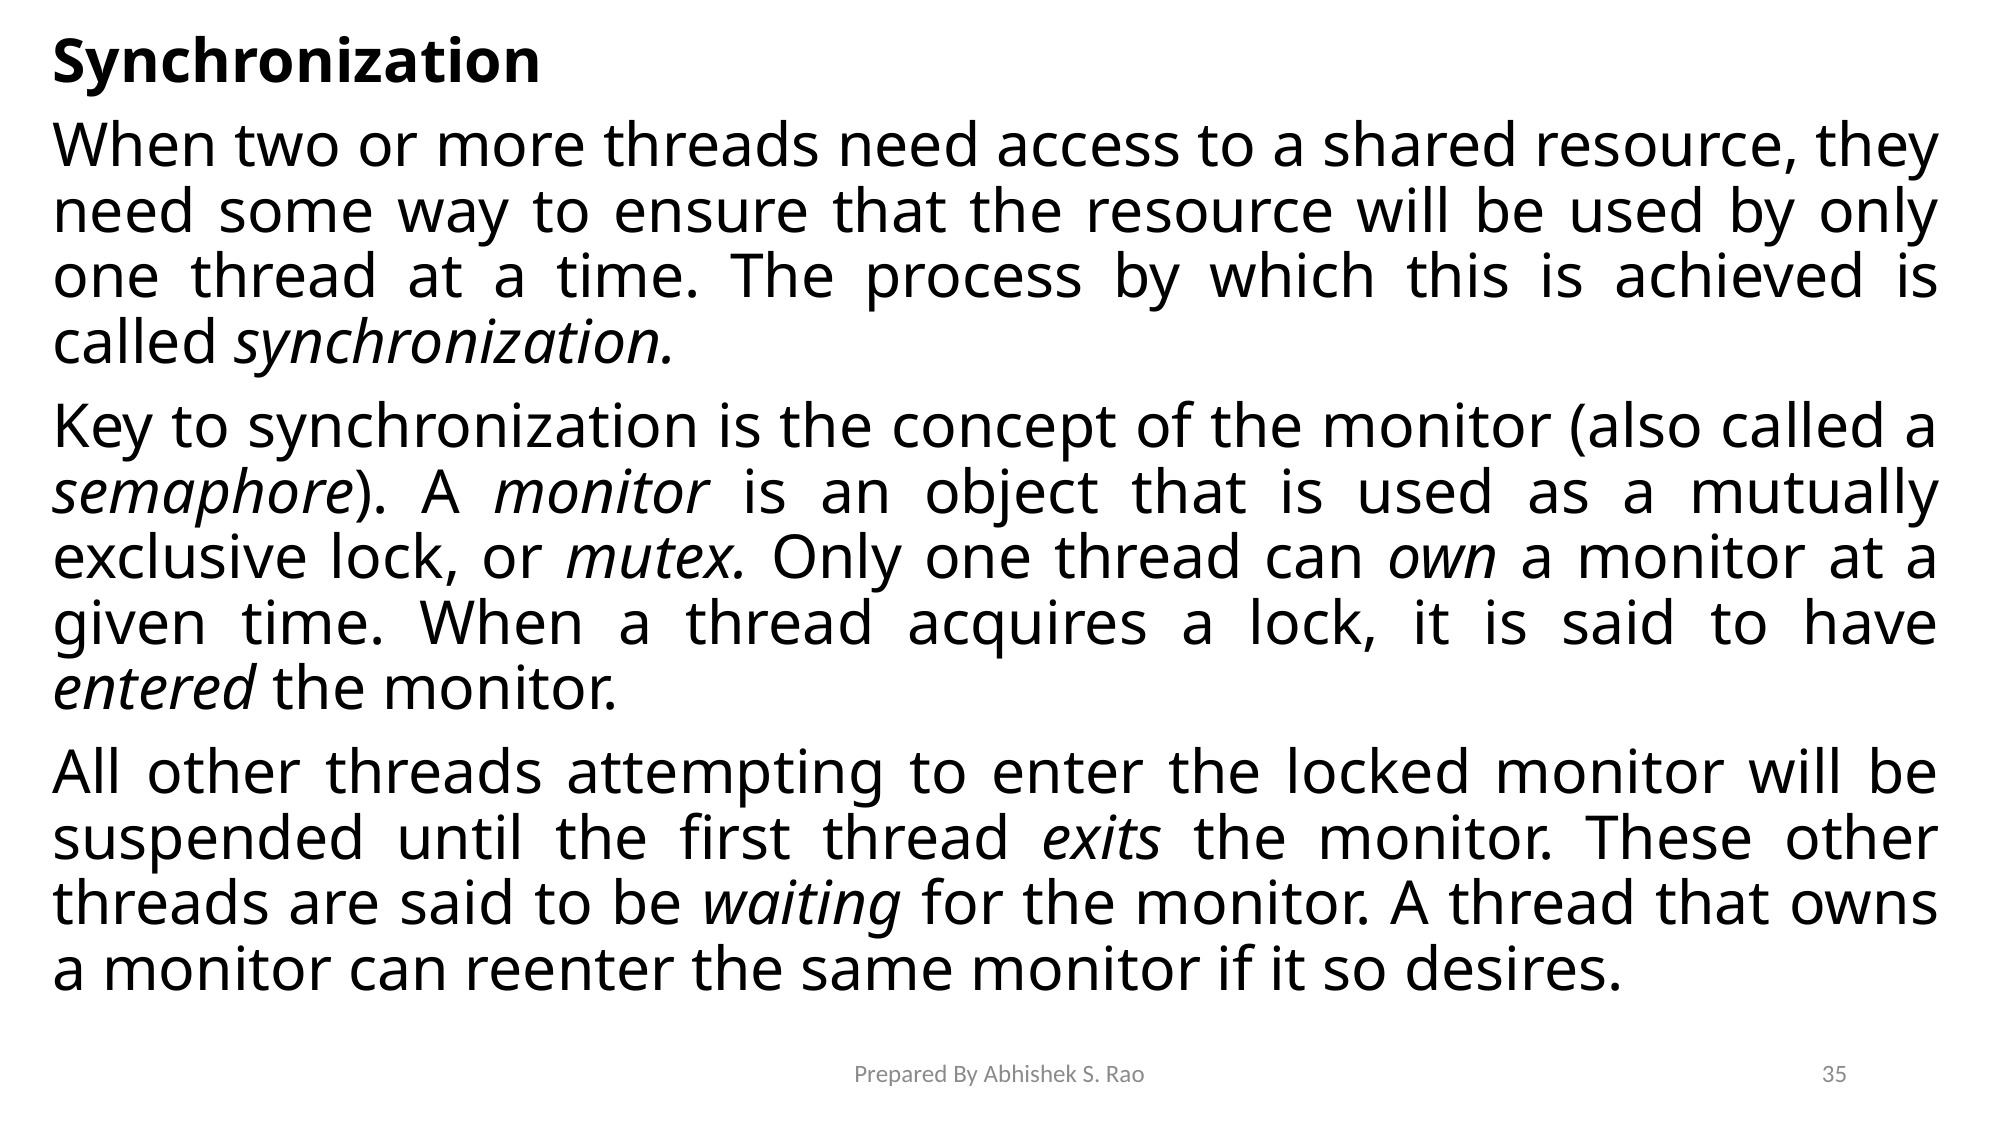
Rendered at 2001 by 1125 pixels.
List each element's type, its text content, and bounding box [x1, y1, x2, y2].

footer Prepared By Abhishek S. Rao [662, 1042, 1338, 1103]
slide_number 35 [1412, 1042, 1863, 1103]
list Synchronization When two or more threads need access to a shared resource, they need some way to ensure that the resource will be used by only one thread at a time. The process by which this is achieved is called synchronization. Key to synchronization is the concept of the monitor (also called a semaphore). A monitor is an object that is used as a mutually exclusive lock, or mutex. Only one thread can own a monitor at a given time. When a thread acquires a lock, it is said to have entered the monitor. All other threads attempting to enter the locked monitor will be suspended until the first thread exits the monitor. These other threads are said to be waiting for the monitor. A thread that owns a monitor can reenter the same monitor if it so desires. [37, 22, 1955, 1014]
